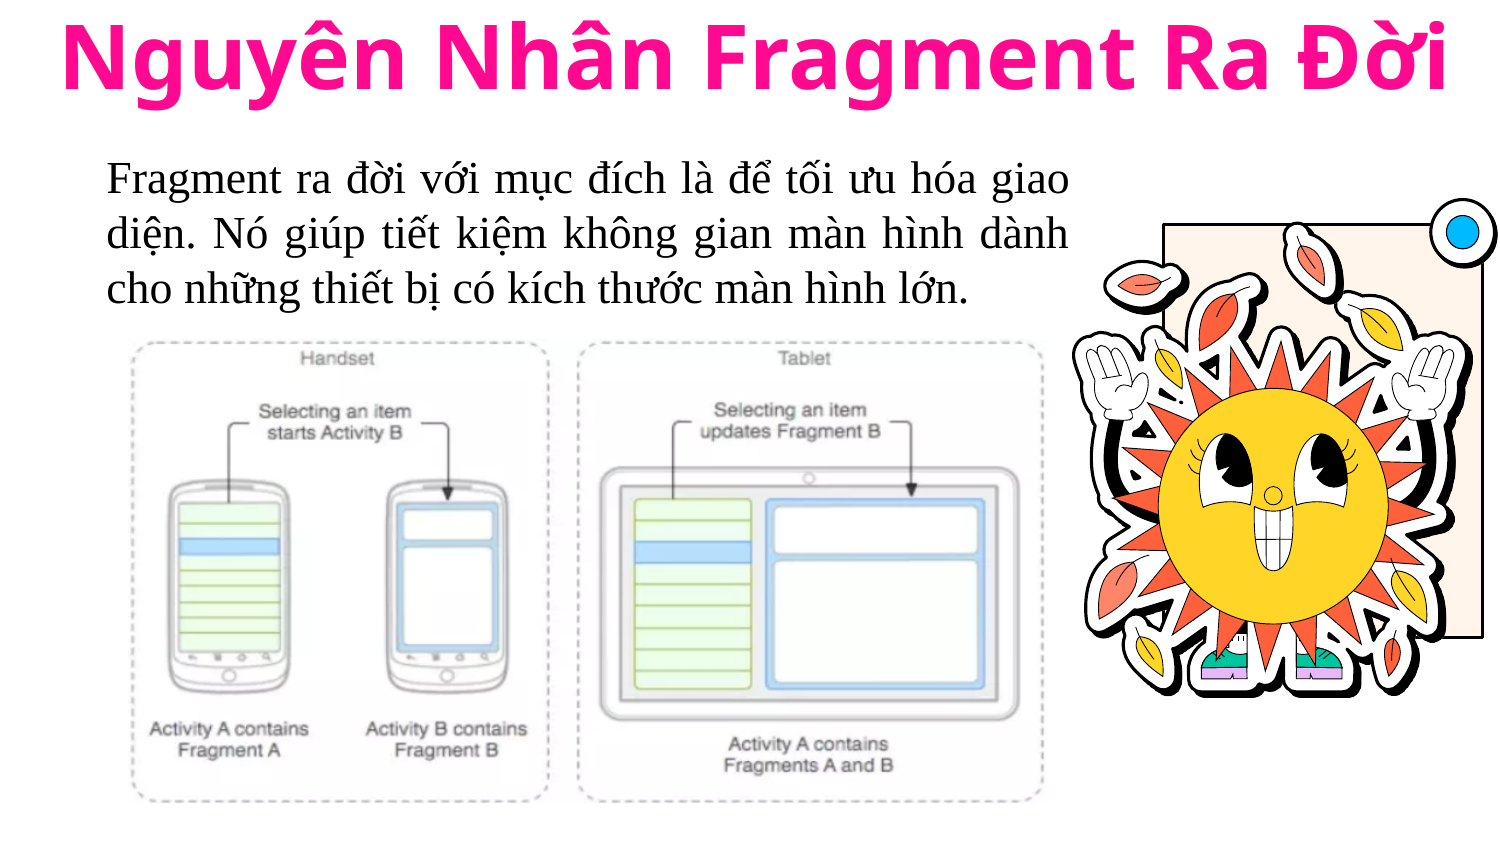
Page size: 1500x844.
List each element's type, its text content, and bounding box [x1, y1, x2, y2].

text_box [1070, 222, 1470, 693]
picture [120, 328, 1057, 809]
text_box Fragment ra đời với mục đích là để tối ưu hóa giao diện. Nó giúp tiết kiệm không gian màn hình dành cho những thiết bị có kích thước màn hình lớn. [91, 140, 1085, 321]
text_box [1430, 199, 1495, 266]
text_box [1475, 272, 1483, 638]
title Nguyên Nhân Fragment Ra Đời [30, 0, 1479, 140]
